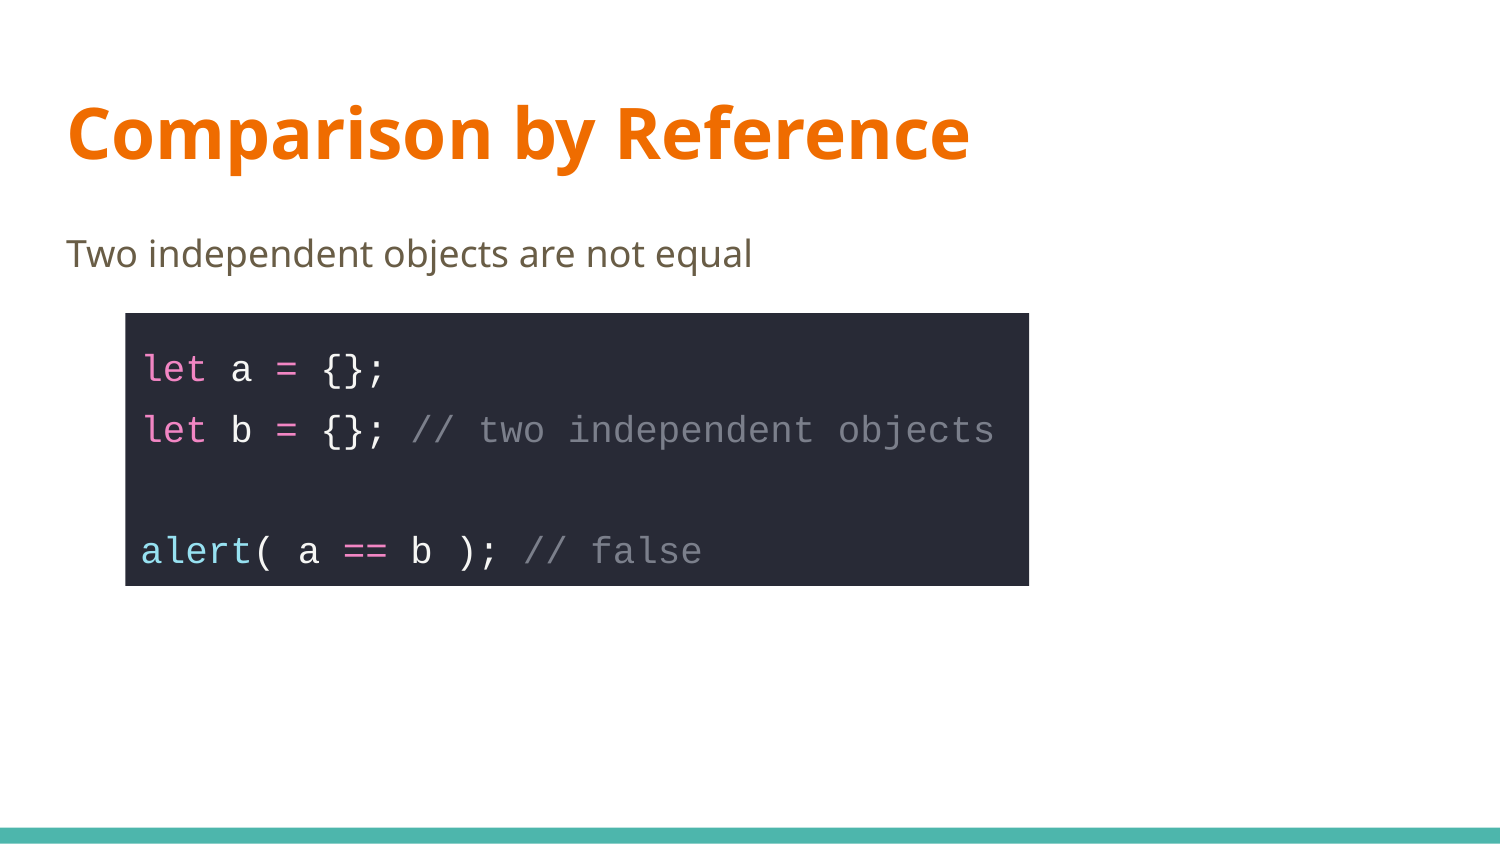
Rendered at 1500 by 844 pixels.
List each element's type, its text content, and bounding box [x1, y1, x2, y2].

title Comparison by Reference [51, 72, 1449, 189]
text_box let a = {}; let b = {}; // two independent objects alert( a == b ); // false [125, 313, 1030, 586]
list Two independent objects are not equal [51, 207, 1449, 750]
